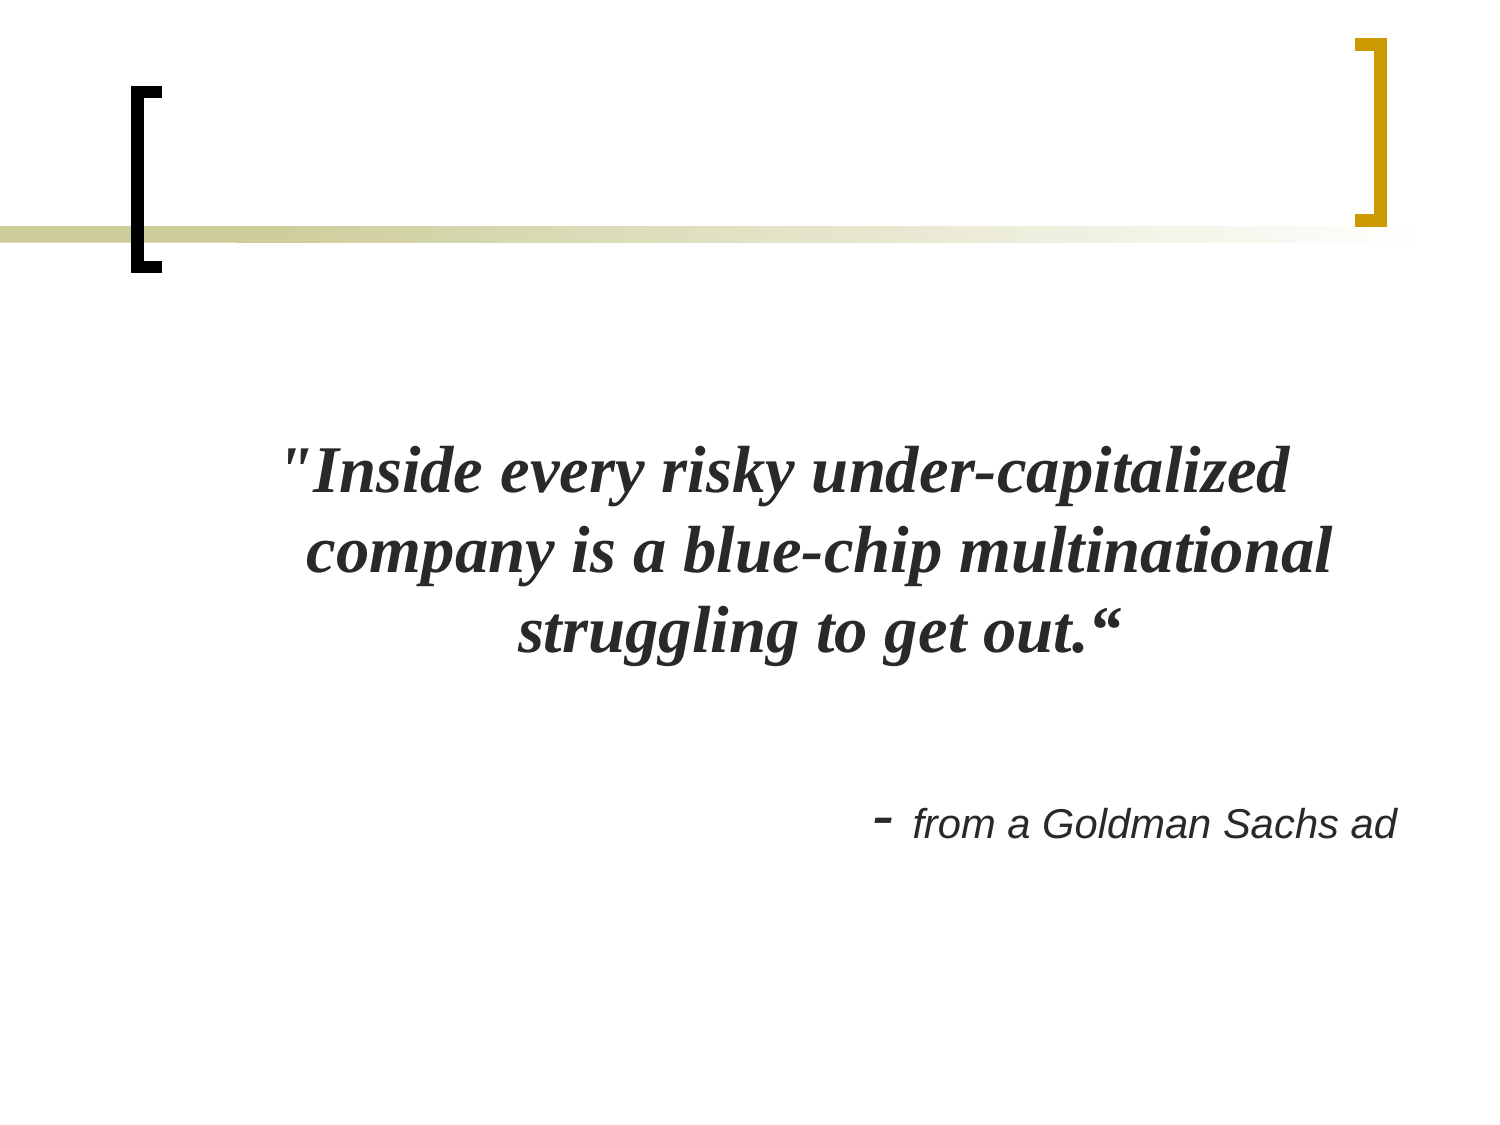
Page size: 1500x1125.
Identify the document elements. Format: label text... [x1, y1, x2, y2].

list "Inside every risky under-capitalized company is a blue-chip multinational struggling to get out.“ - from a Goldman Sachs ad [155, 324, 1413, 1000]
